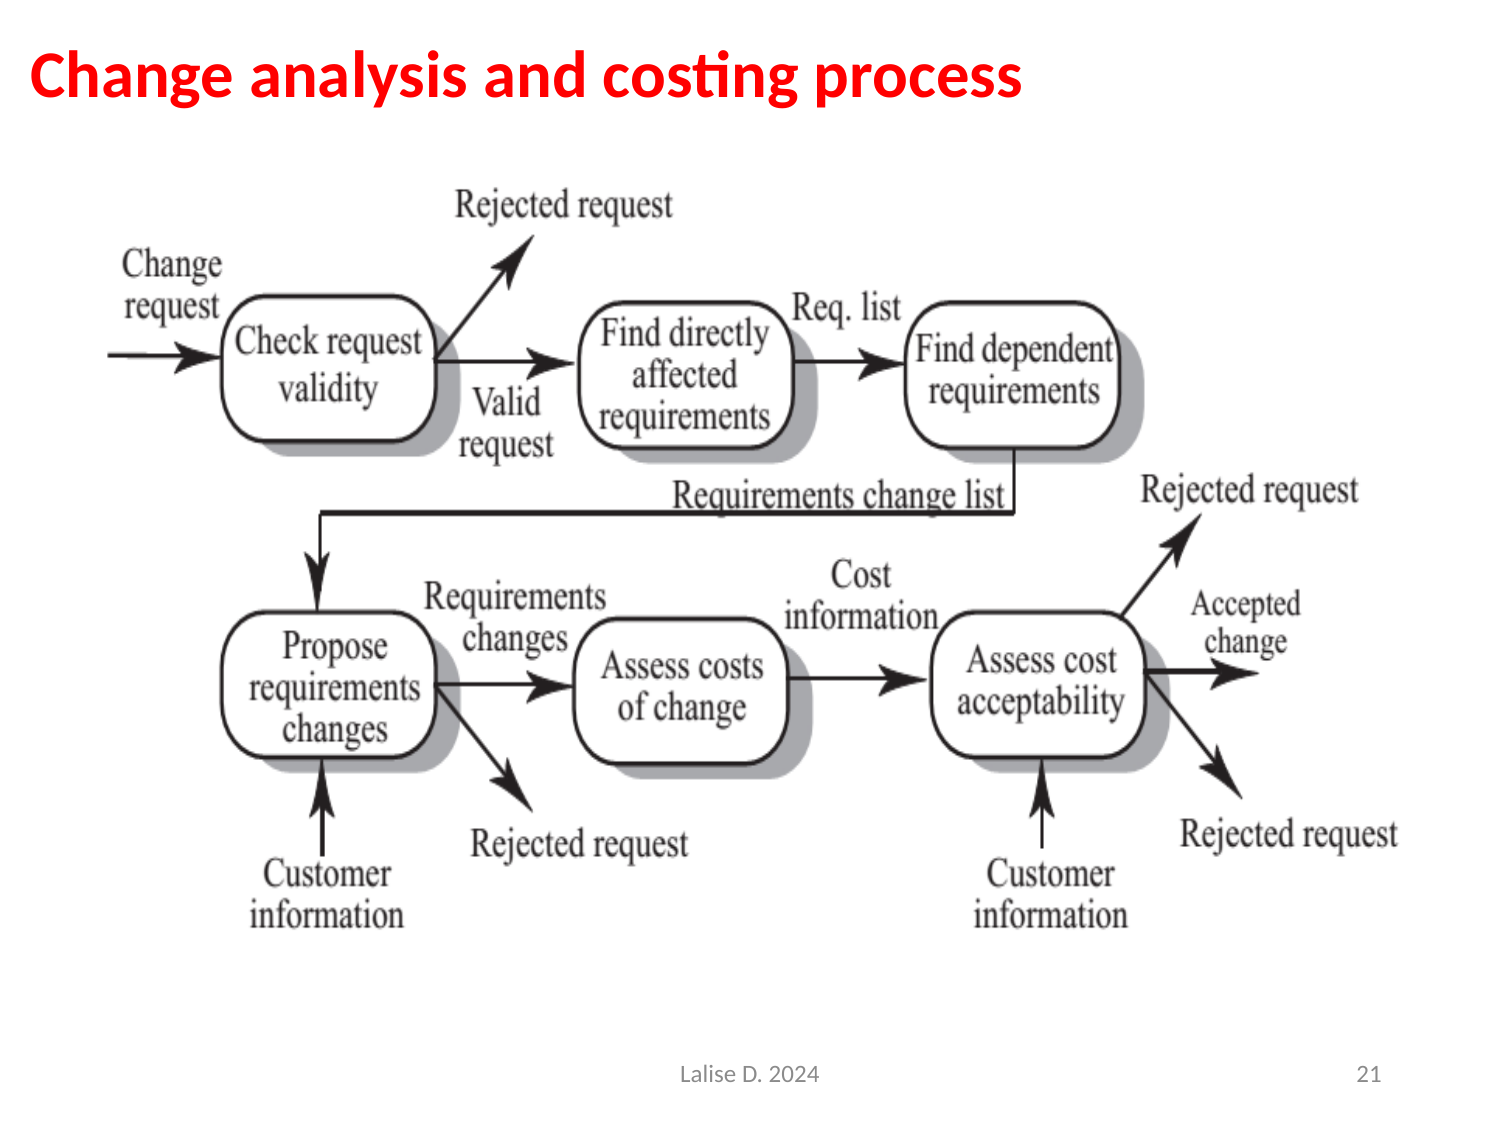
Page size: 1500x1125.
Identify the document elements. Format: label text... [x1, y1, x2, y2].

picture [89, 178, 1404, 942]
title Change analysis and costing process [15, 34, 1360, 126]
slide_number 21 [1059, 1042, 1397, 1103]
footer Lalise D. 2024 [496, 1042, 1004, 1103]
